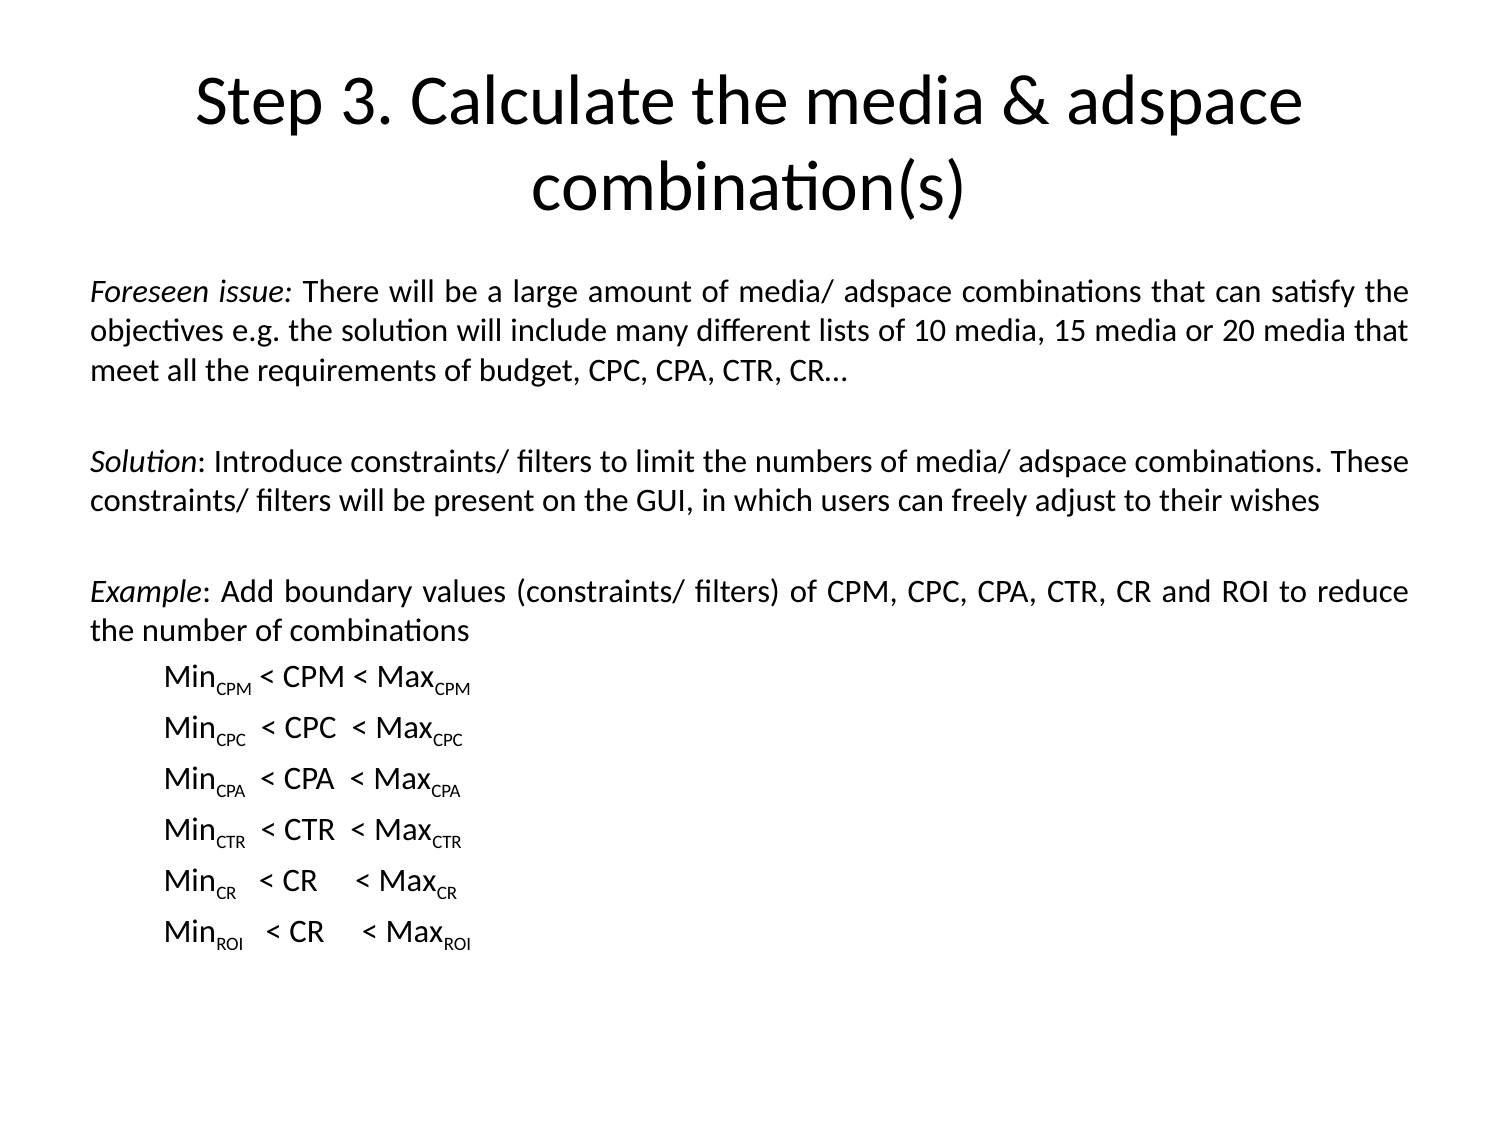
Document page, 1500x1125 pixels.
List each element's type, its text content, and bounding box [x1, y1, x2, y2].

title Step 3. Calculate the media & adspace combination(s) [75, 45, 1425, 233]
list Foreseen issue: There will be a large amount of media/ adspace combinations that can satisfy the objectives e.g. the solution will include many different lists of 10 media, 15 media or 20 media that meet all the requirements of budget, CPC, CPA, CTR, CR… Solution: Introduce constraints/ filters to limit the numbers of media/ adspace combinations. These constraints/ filters will be present on the GUI, in which users can freely adjust to their wishes Example: Add boundary values (constraints/ filters) of CPM, CPC, CPA, CTR, CR and ROI to reduce the number of combinations MinCPM < CPM < MaxCPM MinCPC < CPC < MaxCPC MinCPA < CPA < MaxCPA MinCTR < CTR < MaxCTR MinCR < CR < MaxCR MinROI < CR < MaxROI [75, 262, 1425, 1005]
